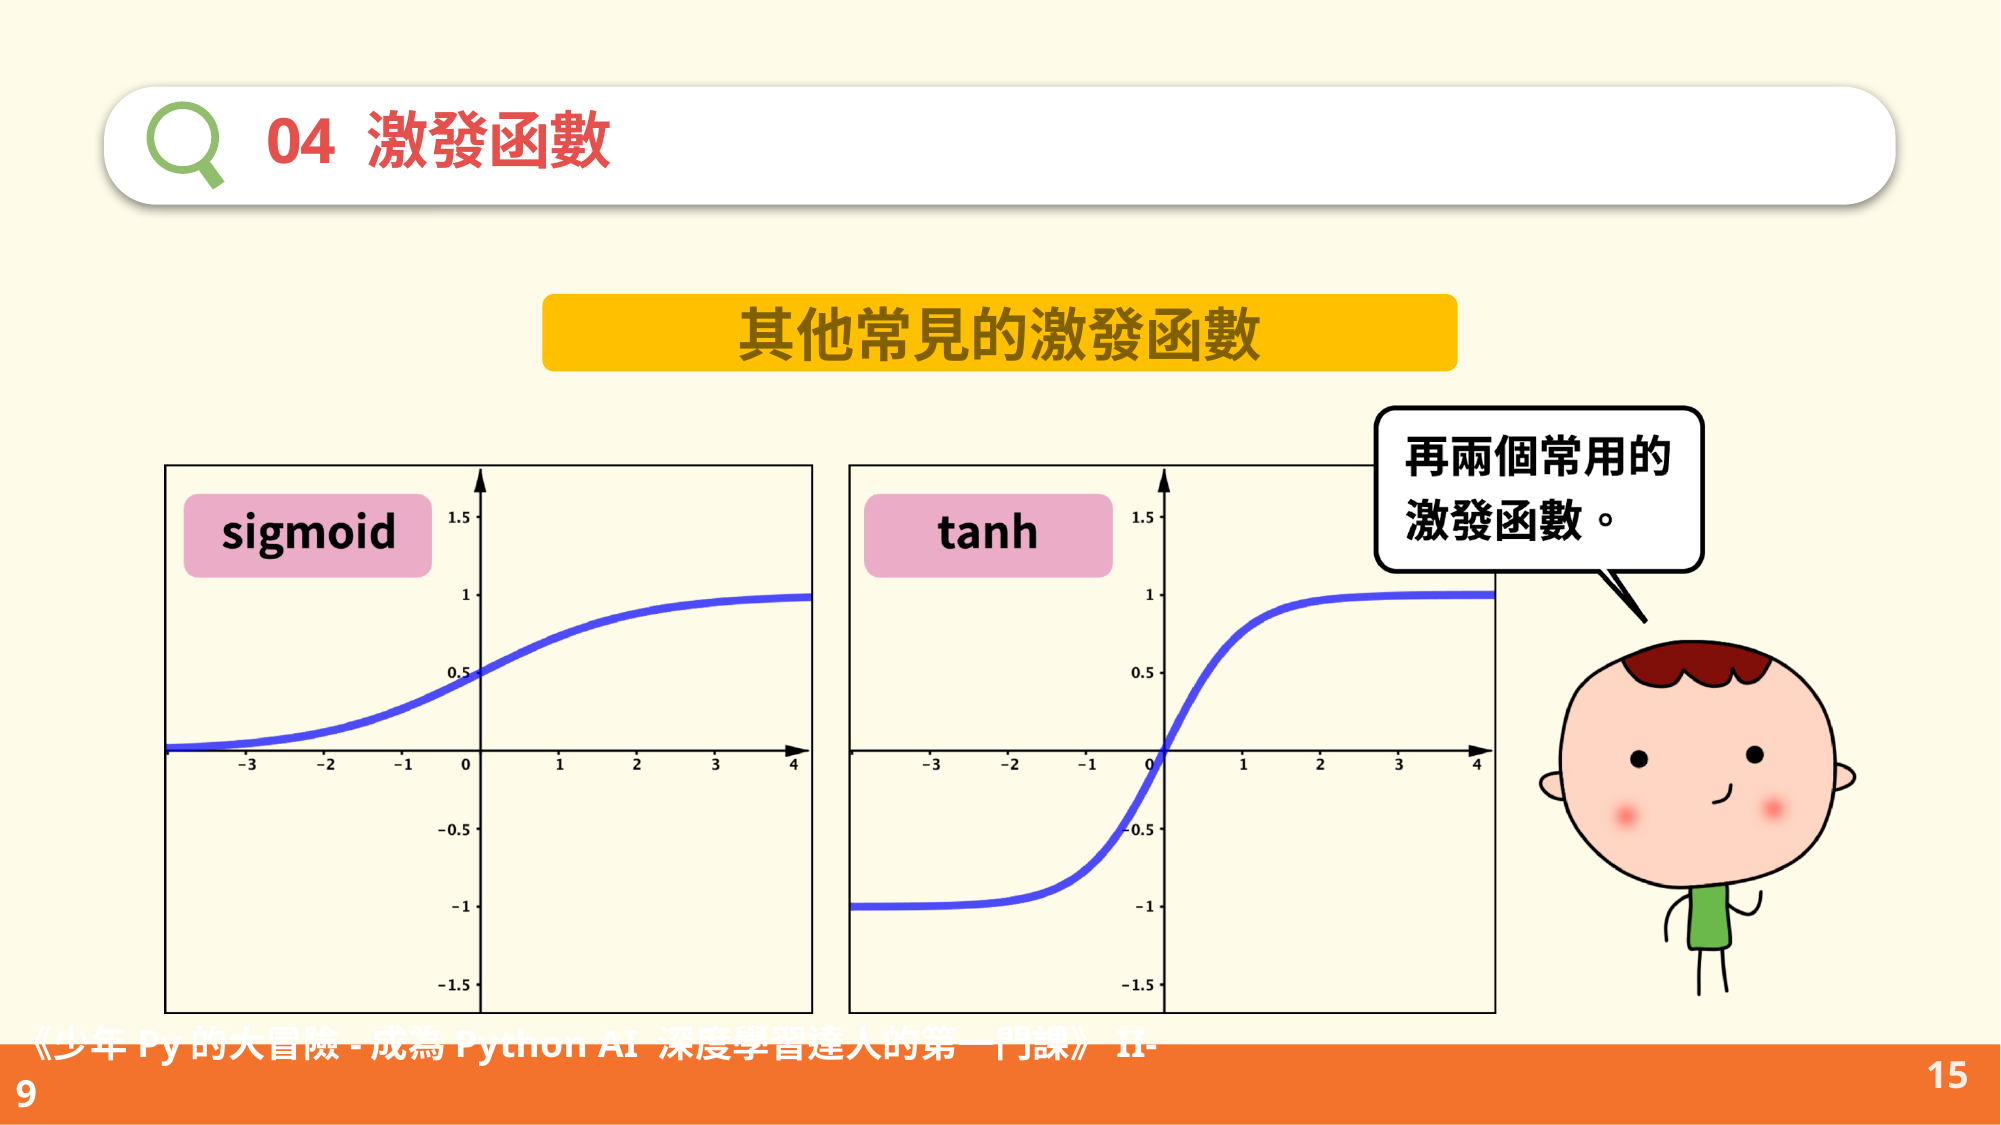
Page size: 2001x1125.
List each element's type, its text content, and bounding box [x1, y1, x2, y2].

text_box 其他常見的激發函數 [542, 293, 1458, 372]
list 04 激發函數 [257, 106, 1838, 185]
picture [164, 404, 1863, 1014]
slide_number 15 [1912, 1047, 1982, 1111]
